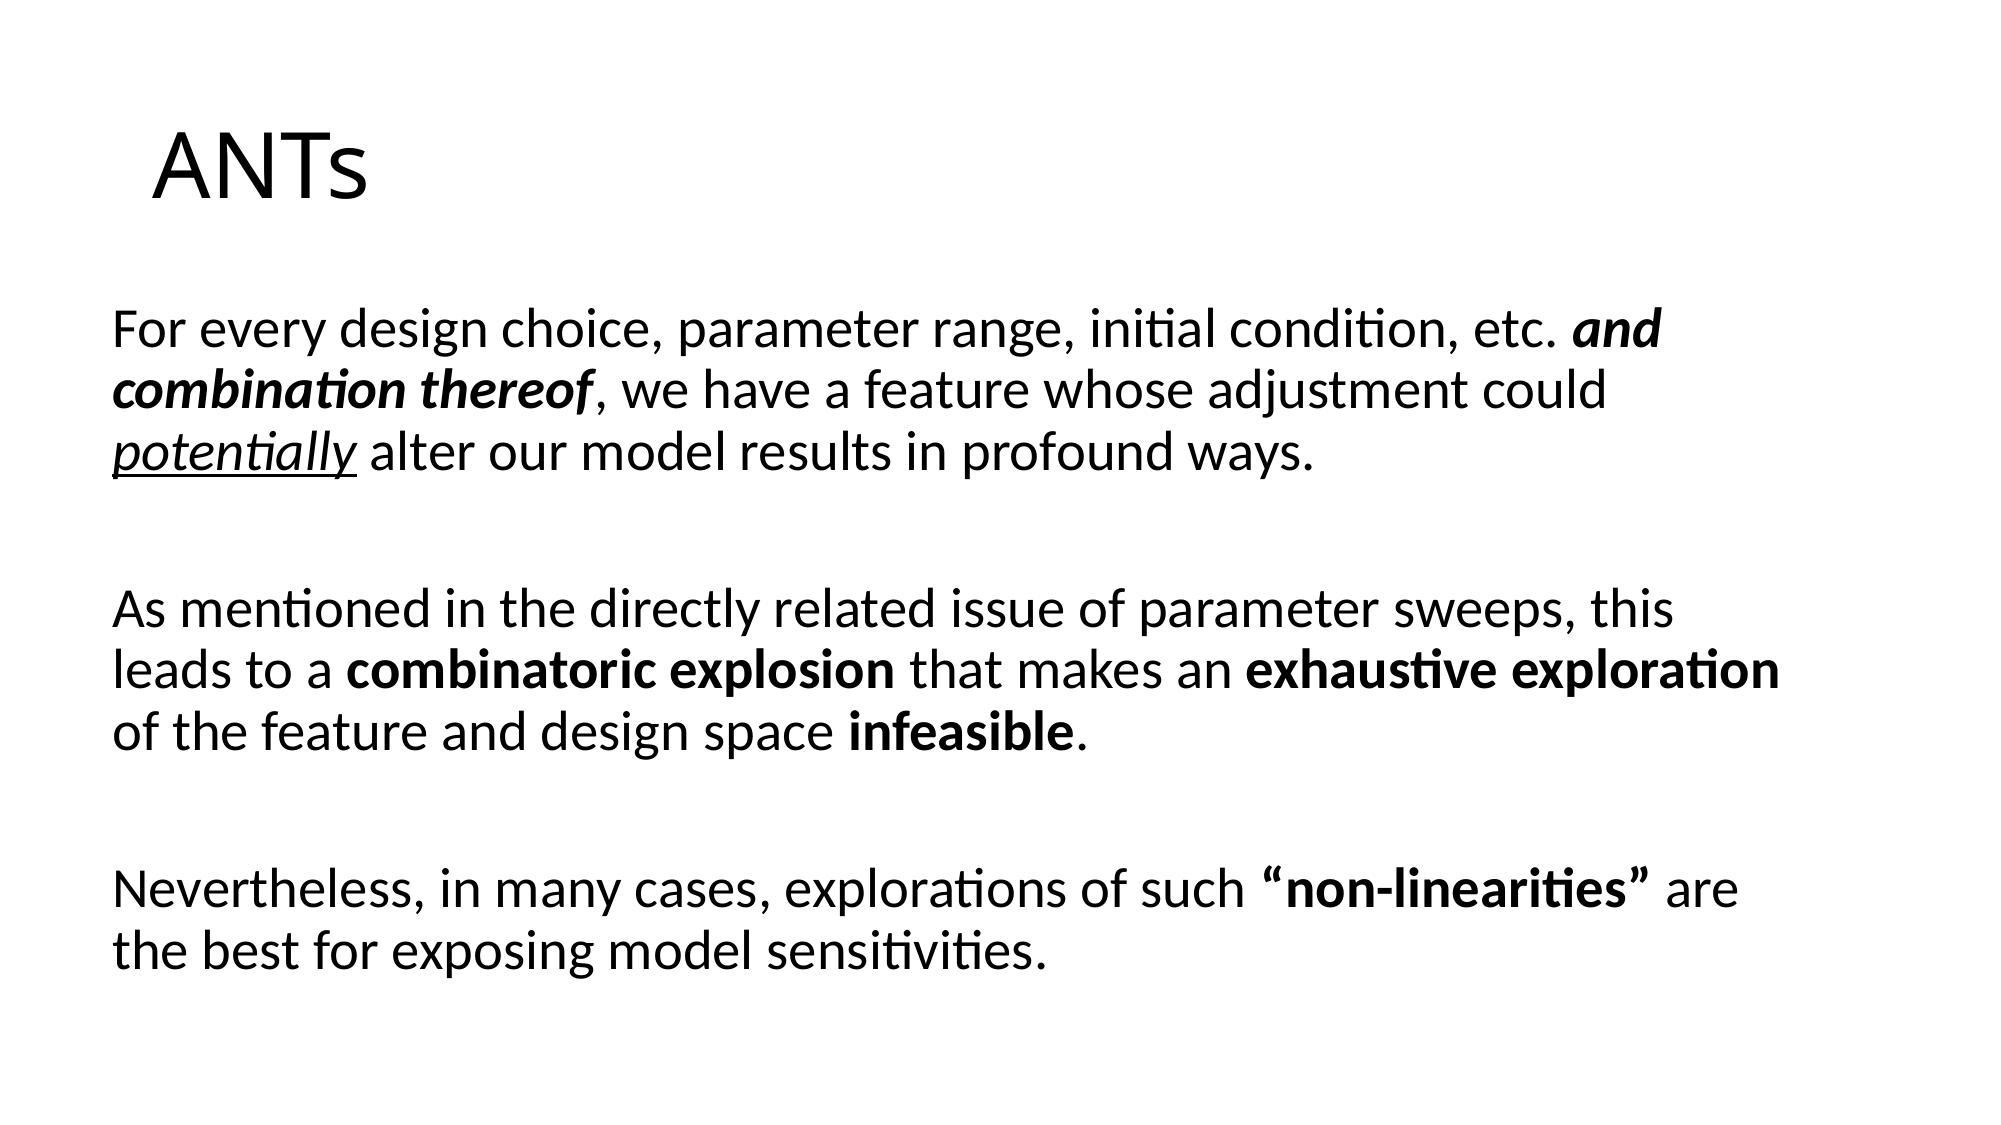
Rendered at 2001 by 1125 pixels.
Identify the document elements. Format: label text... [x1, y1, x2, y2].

title ANTs [137, 59, 1863, 278]
list For every design choice, parameter range, initial condition, etc. and combination thereof, we have a feature whose adjustment could potentially alter our model results in profound ways. As mentioned in the directly related issue of parameter sweeps, this leads to a combinatoric explosion that makes an exhaustive exploration of the feature and design space infeasible. Nevertheless, in many cases, explorations of such “non-linearities” are the best for exposing model sensitivities. [97, 291, 1799, 1006]
